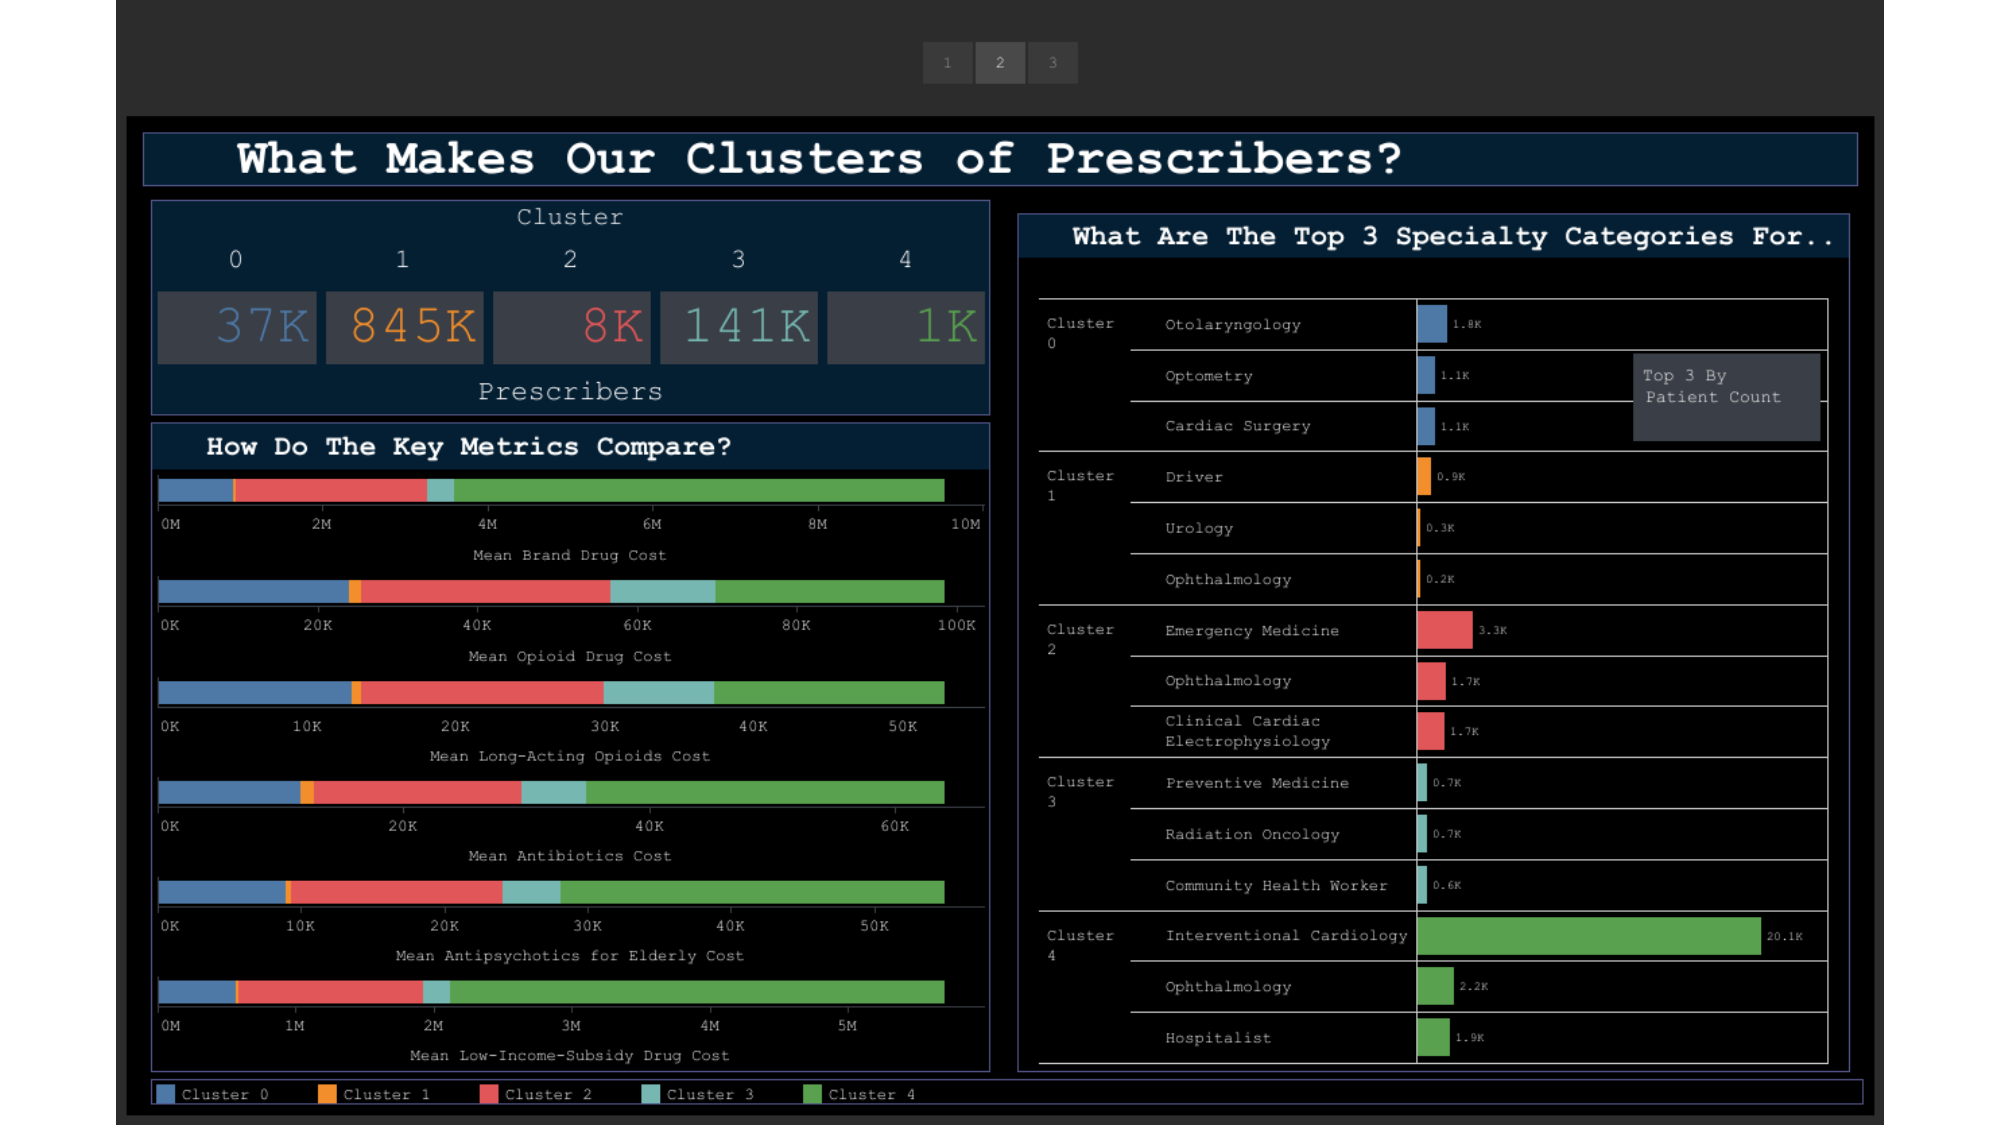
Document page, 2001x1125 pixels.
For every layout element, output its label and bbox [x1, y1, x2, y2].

picture [116, 0, 1884, 1125]
